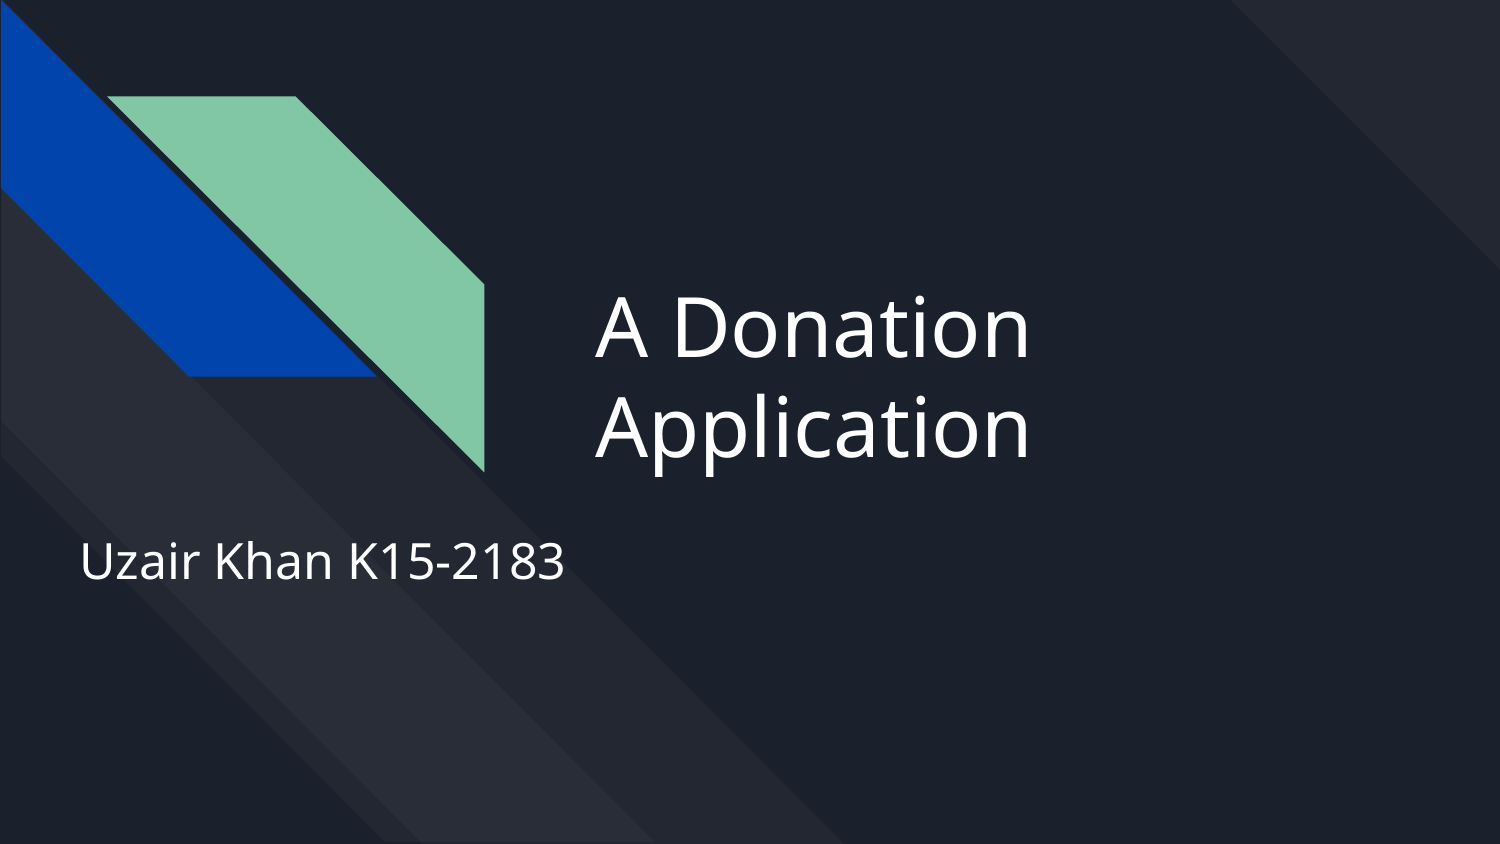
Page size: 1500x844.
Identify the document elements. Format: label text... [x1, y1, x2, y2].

subtitle Uzair Khan K15-2183 [64, 514, 1413, 586]
title A Donation Application [580, 258, 1404, 514]
